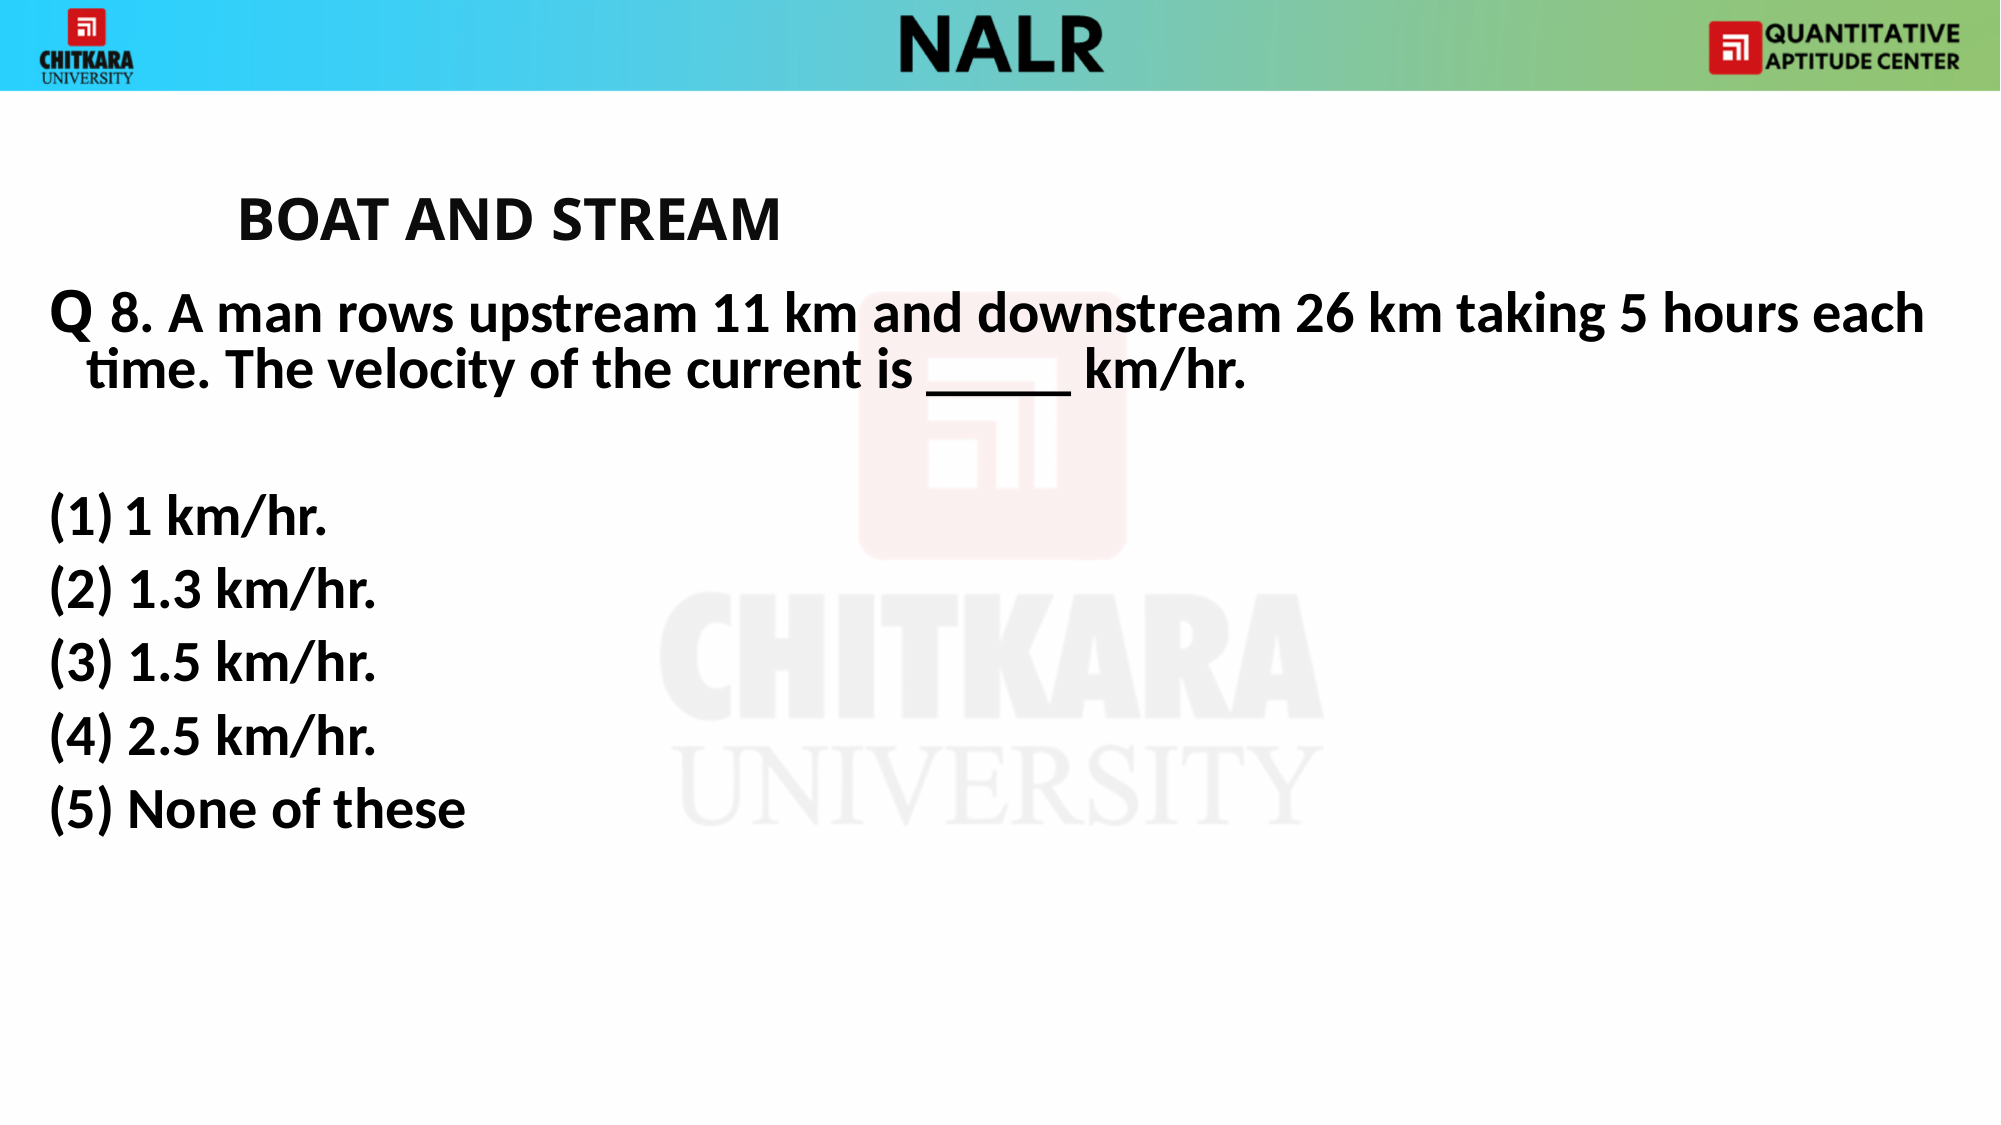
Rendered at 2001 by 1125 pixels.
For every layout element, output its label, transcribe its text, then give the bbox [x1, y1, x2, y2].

picture [0, 0, 2000, 1125]
list BOAT AND STREAM Q 8. A man rows upstream 11 km and downstream 26 km taking 5 hours each time. The velocity of the current is _____ km/hr. 1 km/hr. (2) 1.3 km/hr. (3) 1.5 km/hr. (4) 2.5 km/hr. (5) None of these [33, 175, 1959, 1053]
title [41, 31, 1959, 142]
